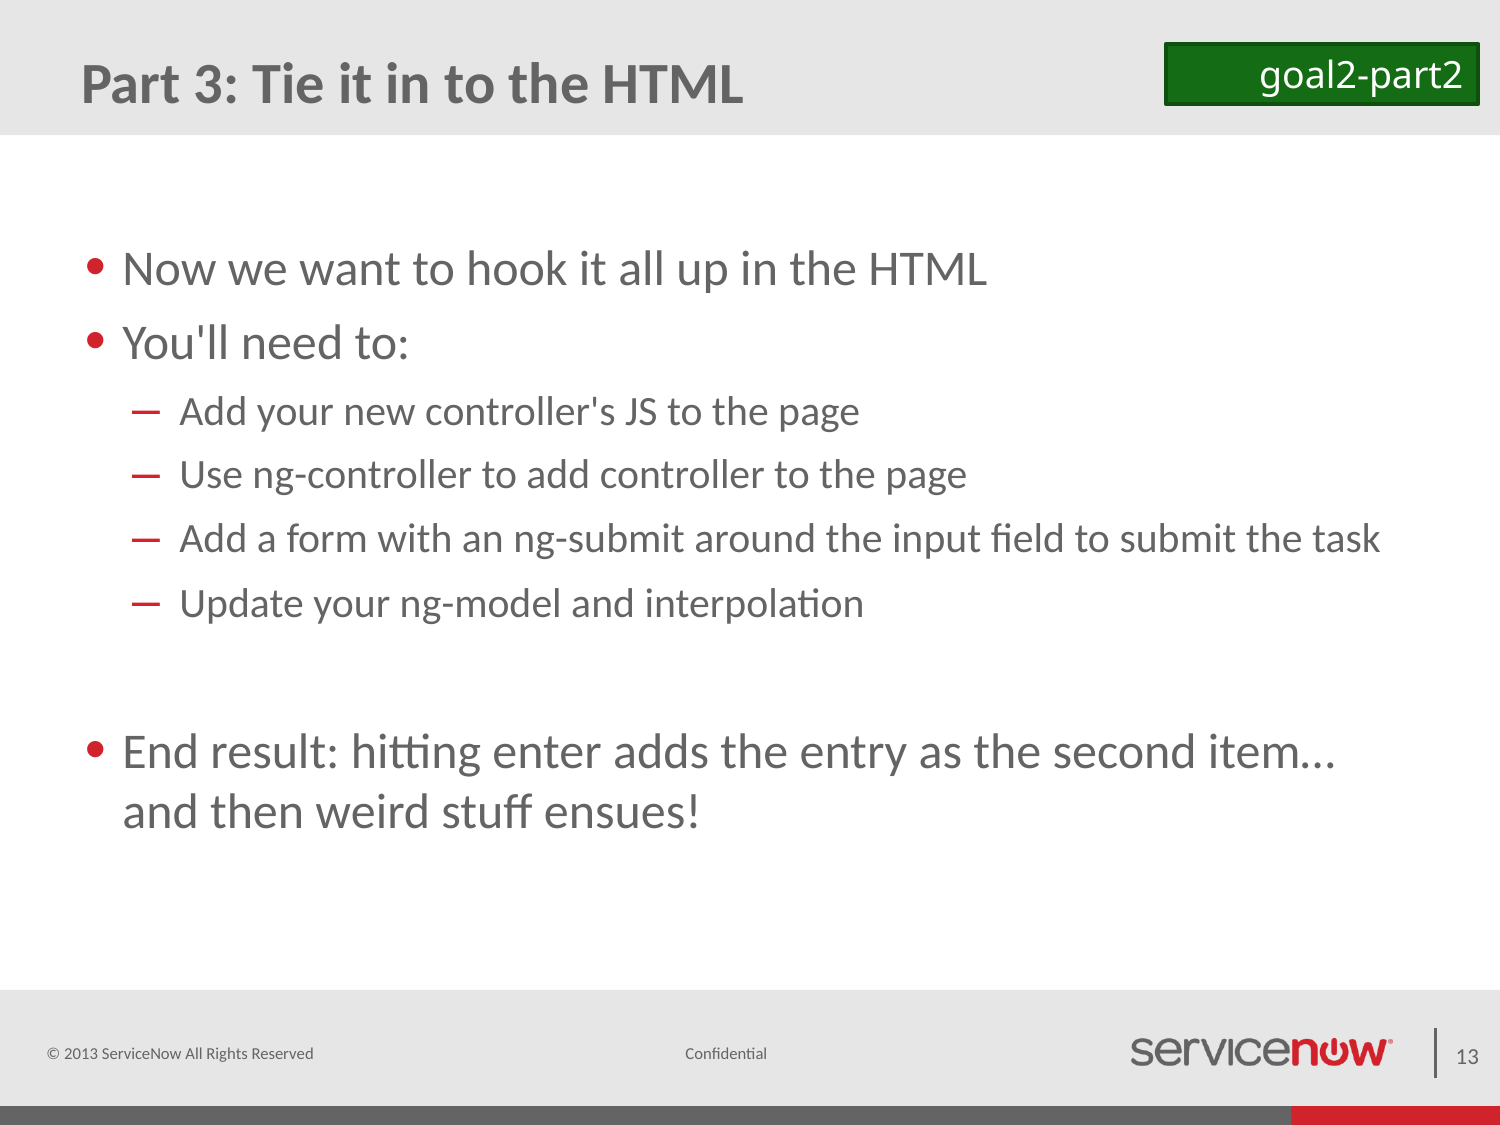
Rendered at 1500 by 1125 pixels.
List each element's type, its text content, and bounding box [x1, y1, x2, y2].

text_box goal2-part2 [1164, 42, 1480, 106]
picture [1129, 1035, 1395, 1068]
list Now we want to hook it all up in the HTML You'll need to: Add your new controller's JS to the page Use ng-controller to add controller to the page Add a form with an ng-submit around the input field to submit the task Update your ng-model and interpolation End result: hitting enter adds the entry as the second item…and then weird stuff ensues! [70, 227, 1420, 971]
title Part 3: Tie it in to the HTML [66, 0, 1417, 123]
slide_number 13 [1435, 1025, 1500, 1086]
footer © 2013 ServiceNow All Rights Reserved [31, 1022, 507, 1083]
